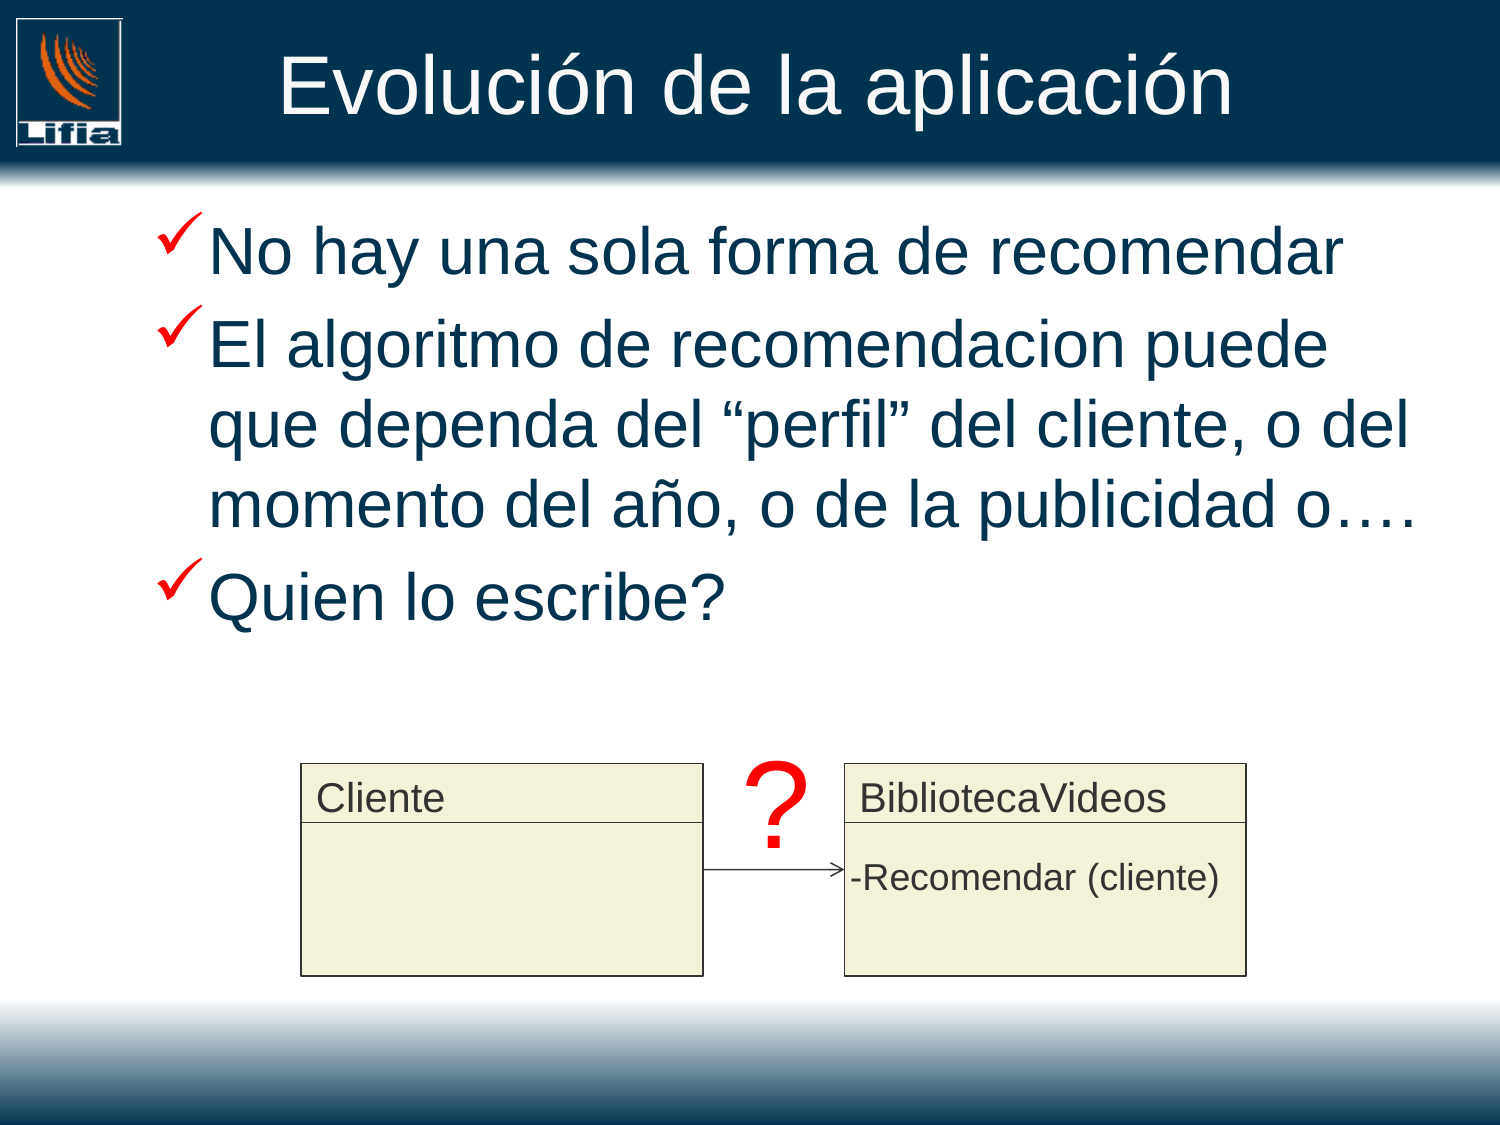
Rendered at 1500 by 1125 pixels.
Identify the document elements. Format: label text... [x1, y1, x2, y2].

text_box BibliotecaVideos [844, 829, 1247, 977]
text_box ? [726, 877, 827, 881]
text_box ? [726, 716, 827, 868]
title Evolución de la aplicación [149, 0, 1363, 163]
text_box Cliente [301, 830, 703, 977]
text_box Cliente [301, 763, 703, 822]
picture [16, 18, 123, 147]
text_box BibliotecaVideos [844, 763, 1247, 822]
list No hay una sola forma de recomendar El algoritmo de recomendacion puede que dependa del “perfil” del cliente, o del momento del año, o de la publicidad o…. Quien lo escribe? [137, 199, 1463, 705]
text_box -Recomendar (cliente) [835, 846, 1235, 906]
